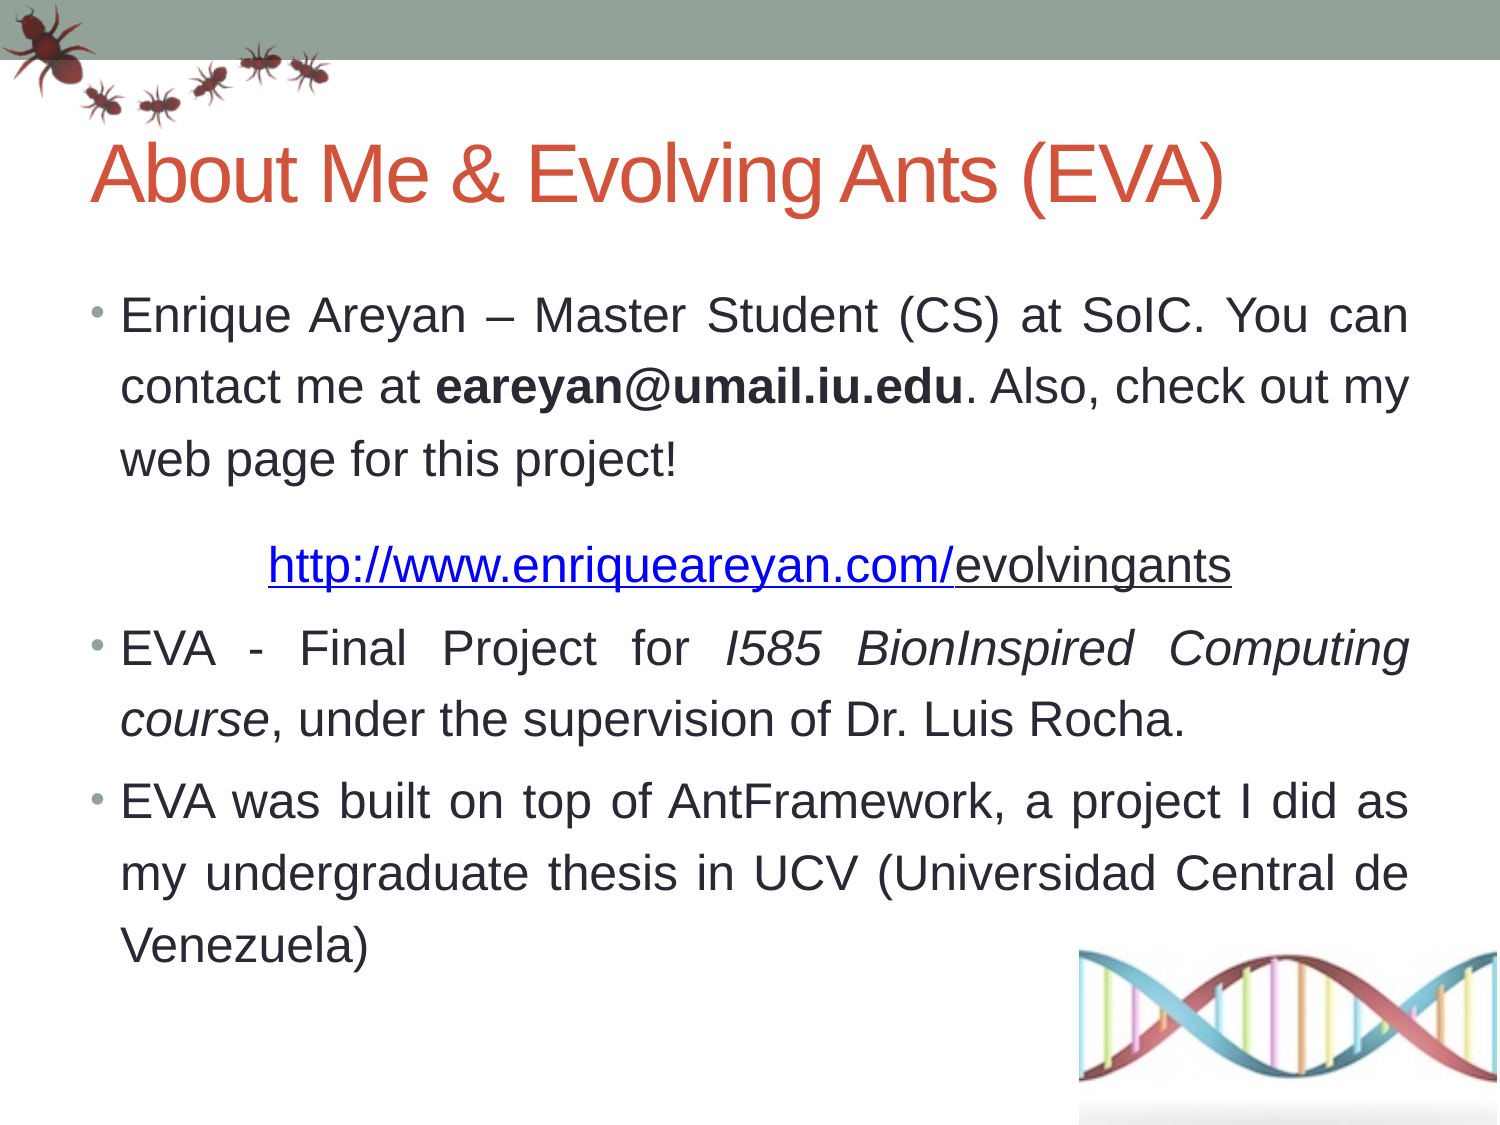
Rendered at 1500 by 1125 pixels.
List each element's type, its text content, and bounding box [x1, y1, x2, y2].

list Enrique Areyan – Master Student (CS) at SoIC. You can contact me at eareyan@umail.iu.edu. Also, check out my web page for this project! http://www.enriqueareyan.com/evolvingants EVA - Final Project for I585 BionInspired Computing course, under the supervision of Dr. Luis Rocha. EVA was built on top of AntFramework, a project I did as my undergraduate thesis in UCV (Universidad Central de Venezuela) [75, 262, 1425, 1063]
title About Me & Evolving Ants (EVA) [75, 87, 1425, 250]
